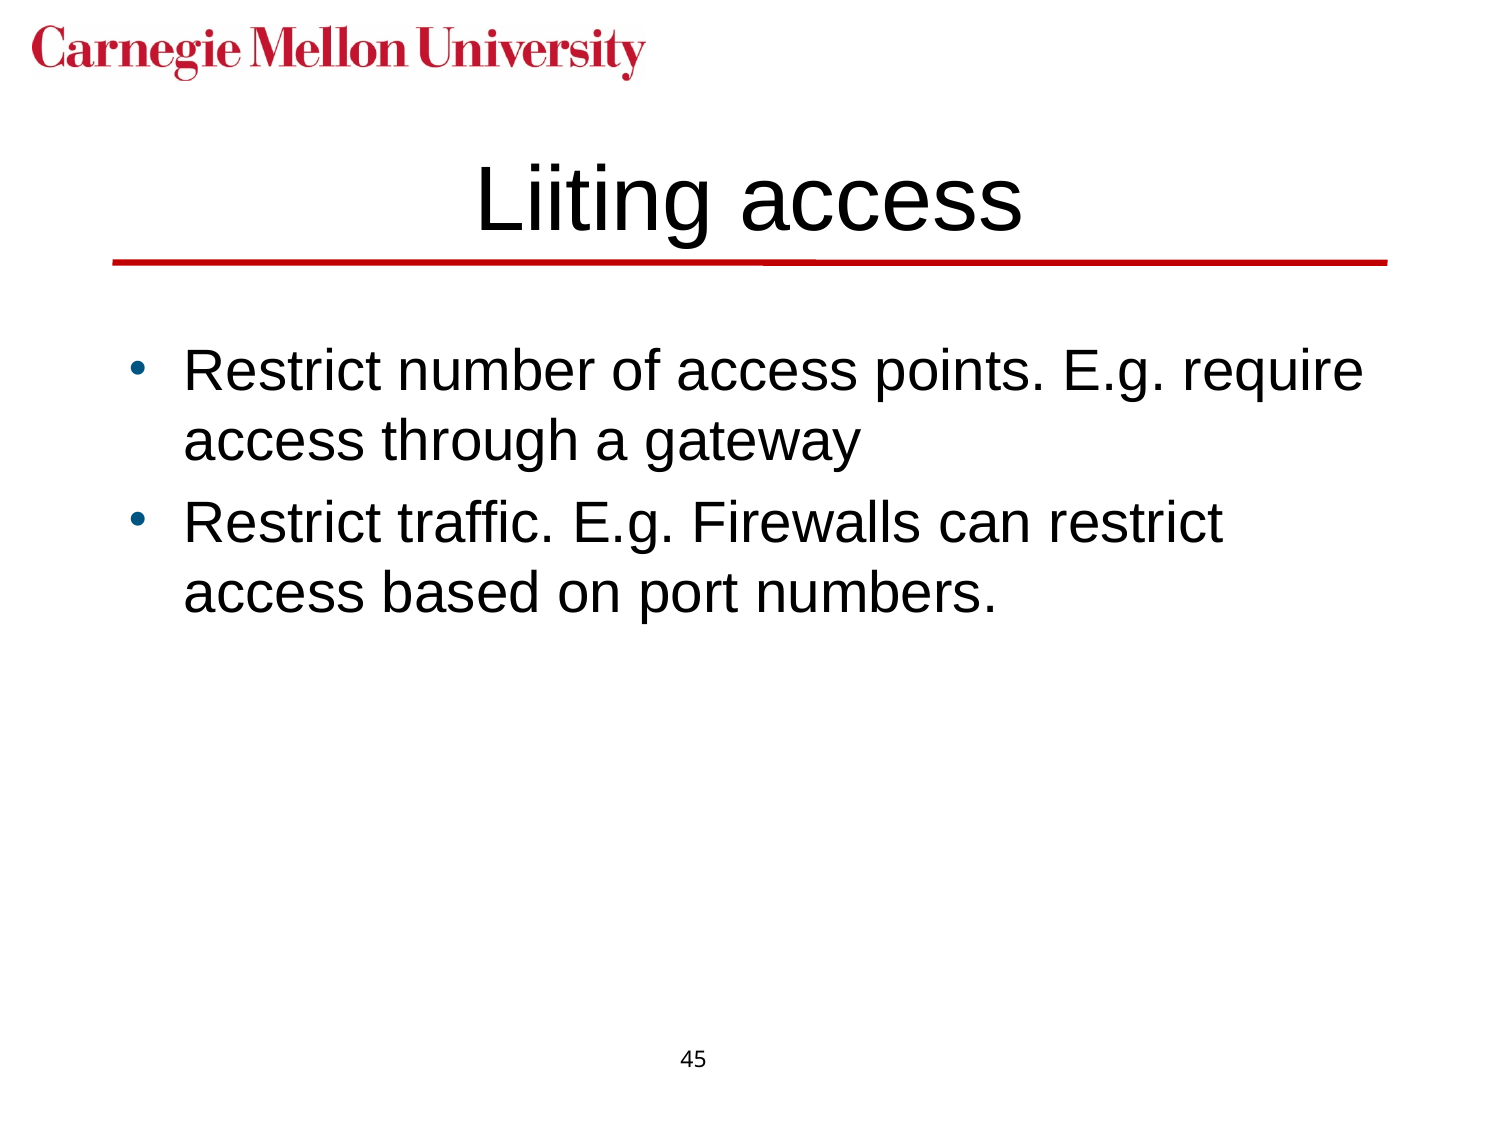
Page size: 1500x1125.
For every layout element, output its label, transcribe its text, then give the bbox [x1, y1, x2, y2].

picture [32, 25, 646, 81]
title Liiting access [112, 99, 1388, 288]
list Restrict number of access points. E.g. require access through a gateway Restrict traffic. E.g. Firewalls can restrict access based on port numbers. [112, 324, 1388, 988]
